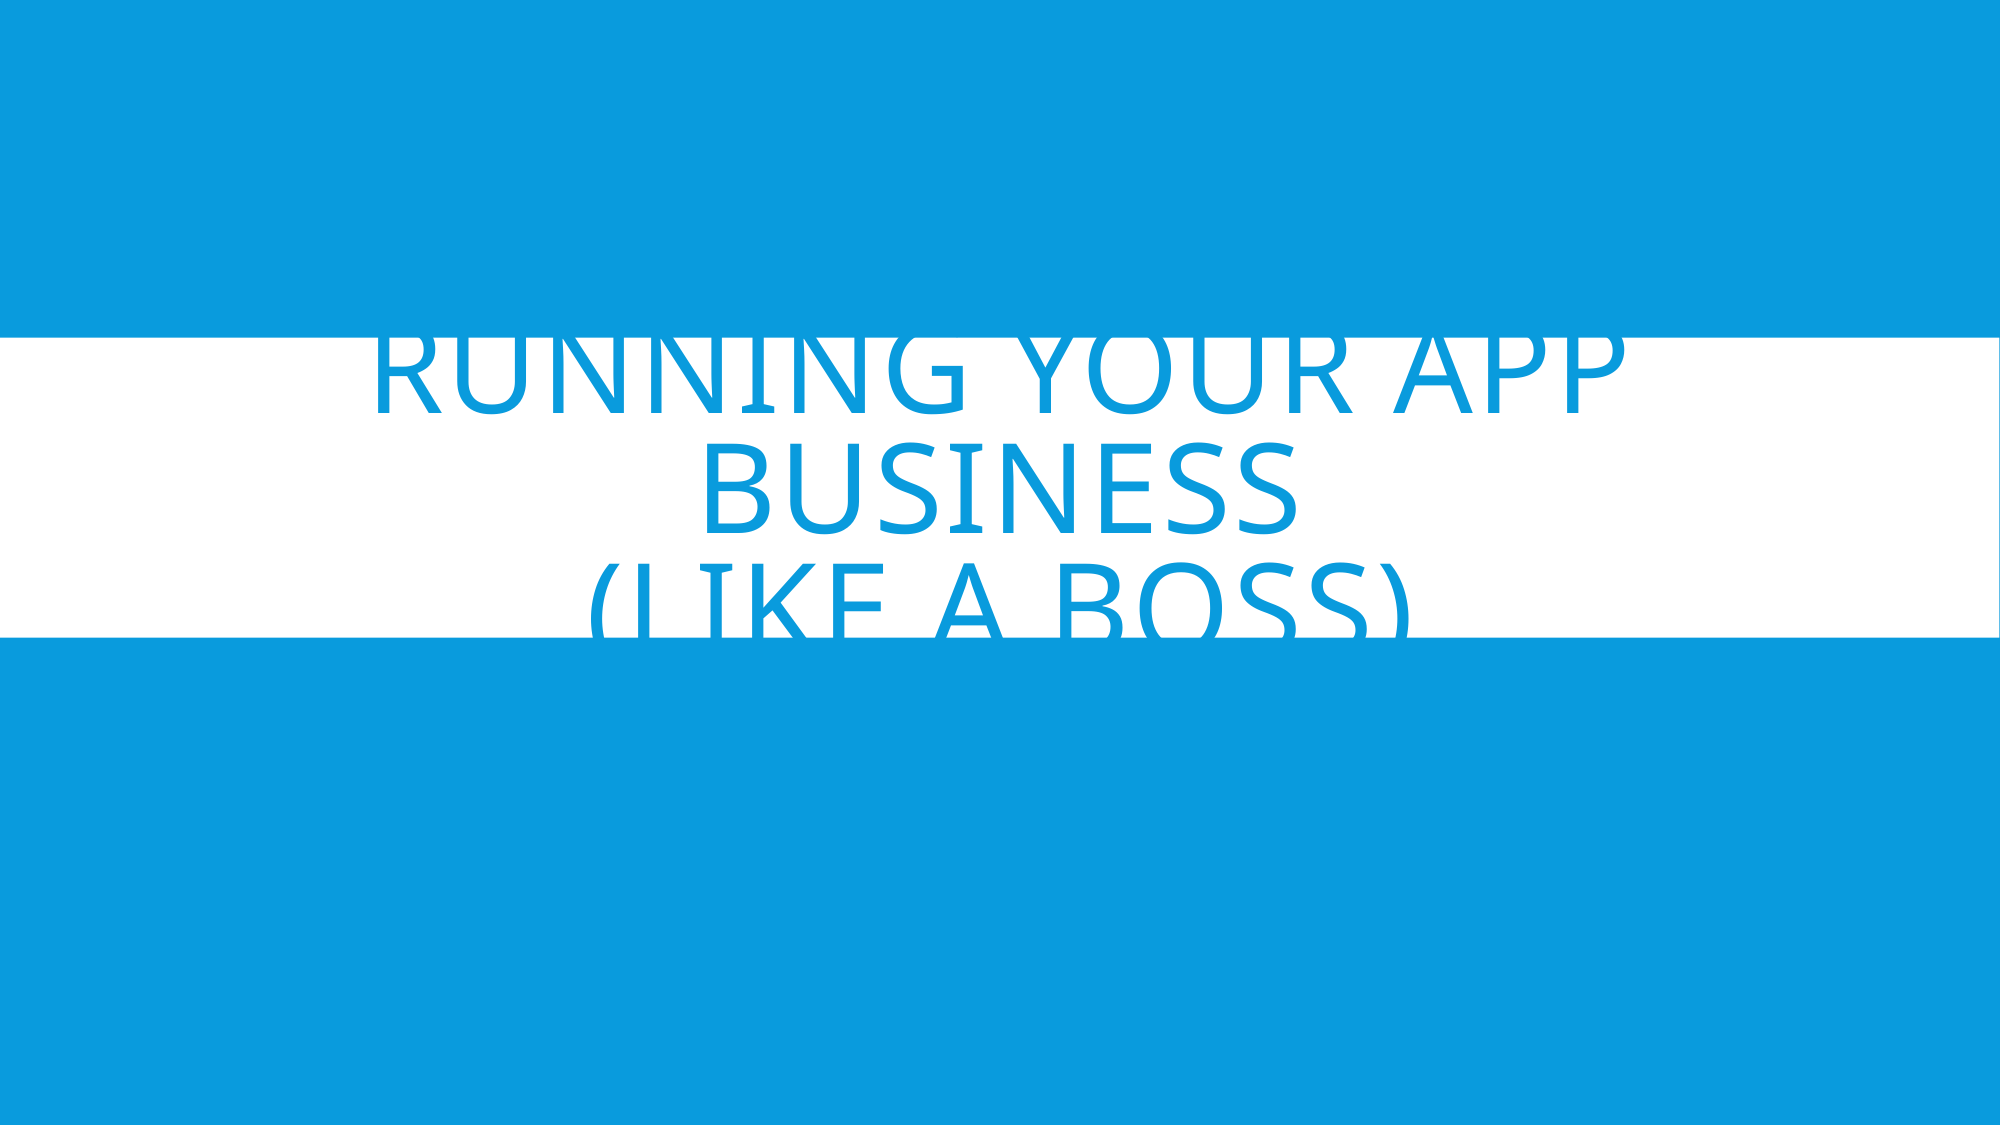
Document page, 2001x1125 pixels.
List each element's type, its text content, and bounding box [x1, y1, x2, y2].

title Running your app business (Like a boss) [60, 355, 1942, 641]
